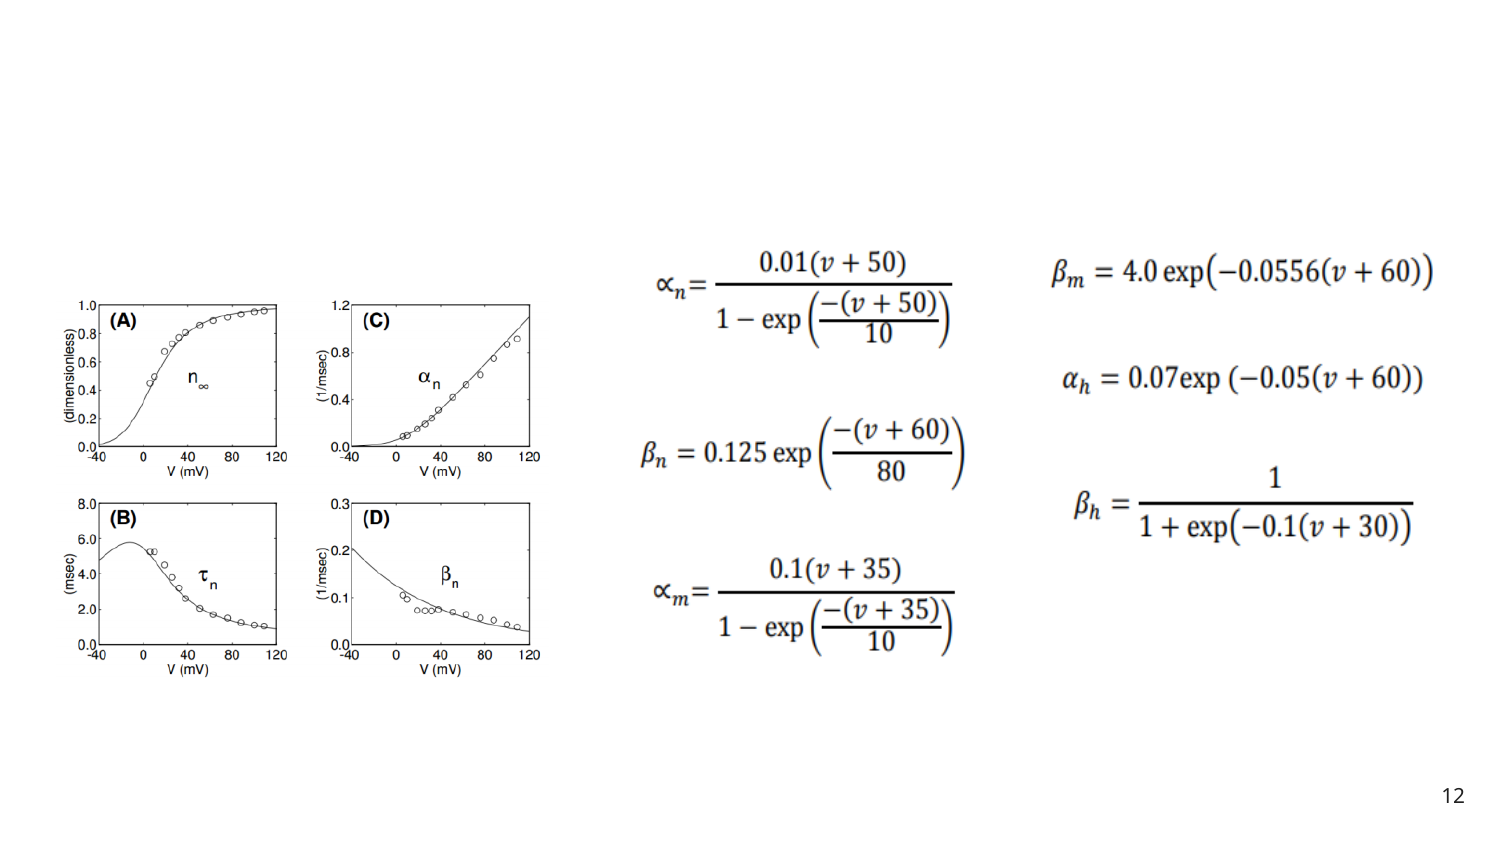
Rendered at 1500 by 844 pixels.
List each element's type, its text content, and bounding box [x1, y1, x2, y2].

picture [40, 290, 560, 691]
picture [609, 225, 1003, 691]
slide_number ‹#› [1389, 764, 1480, 830]
picture [1031, 225, 1477, 726]
